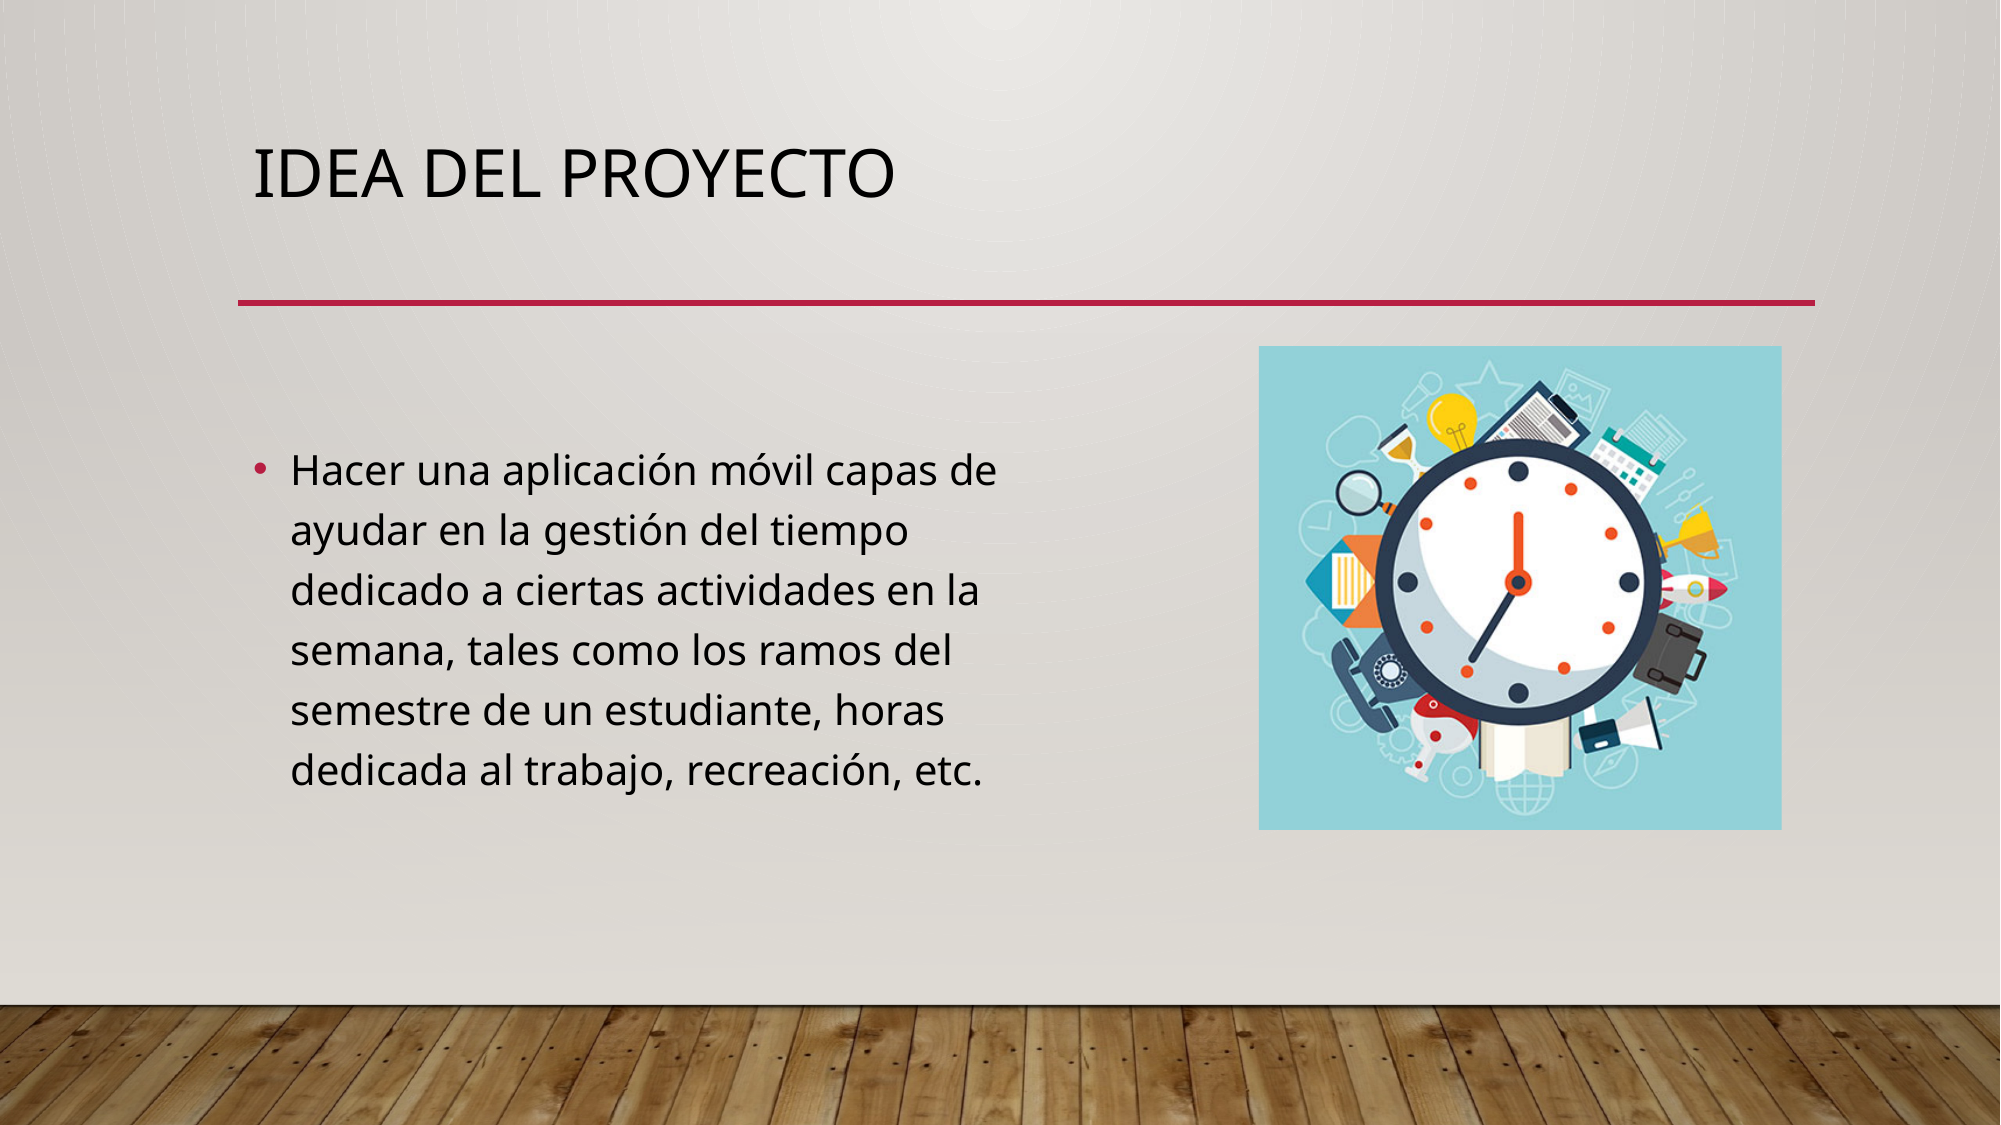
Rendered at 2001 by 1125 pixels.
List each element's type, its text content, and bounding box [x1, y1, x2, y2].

picture [0, 1005, 2000, 1125]
list Hacer una aplicación móvil capas de ayudar en la gestión del tiempo dedicado a ciertas actividades en la semana, tales como los ramos del semestre de un estudiante, horas dedicada al trabajo, recreación, etc. [238, 425, 1101, 992]
title Idea del proyecto [238, 131, 1814, 305]
picture [1258, 346, 1782, 831]
